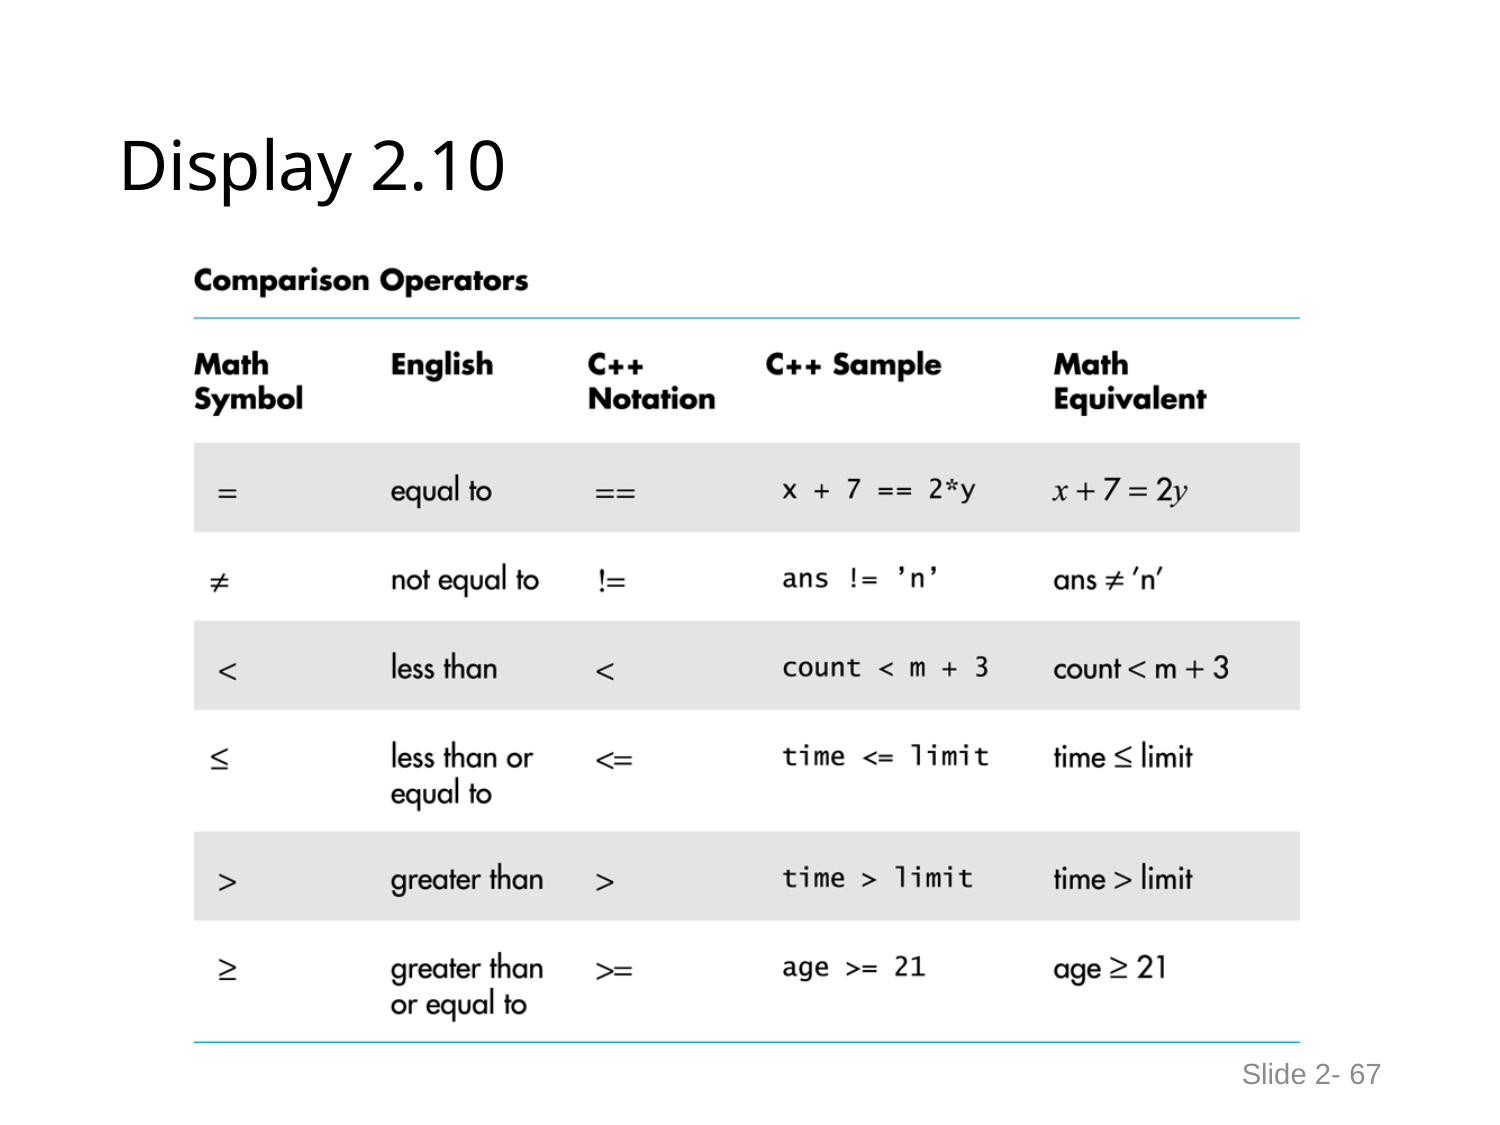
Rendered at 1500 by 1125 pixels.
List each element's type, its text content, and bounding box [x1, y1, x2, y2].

title Display 2.10 [103, 59, 1397, 278]
slide_number Slide 2- 67 [1059, 1042, 1397, 1103]
picture [194, 262, 1300, 1043]
